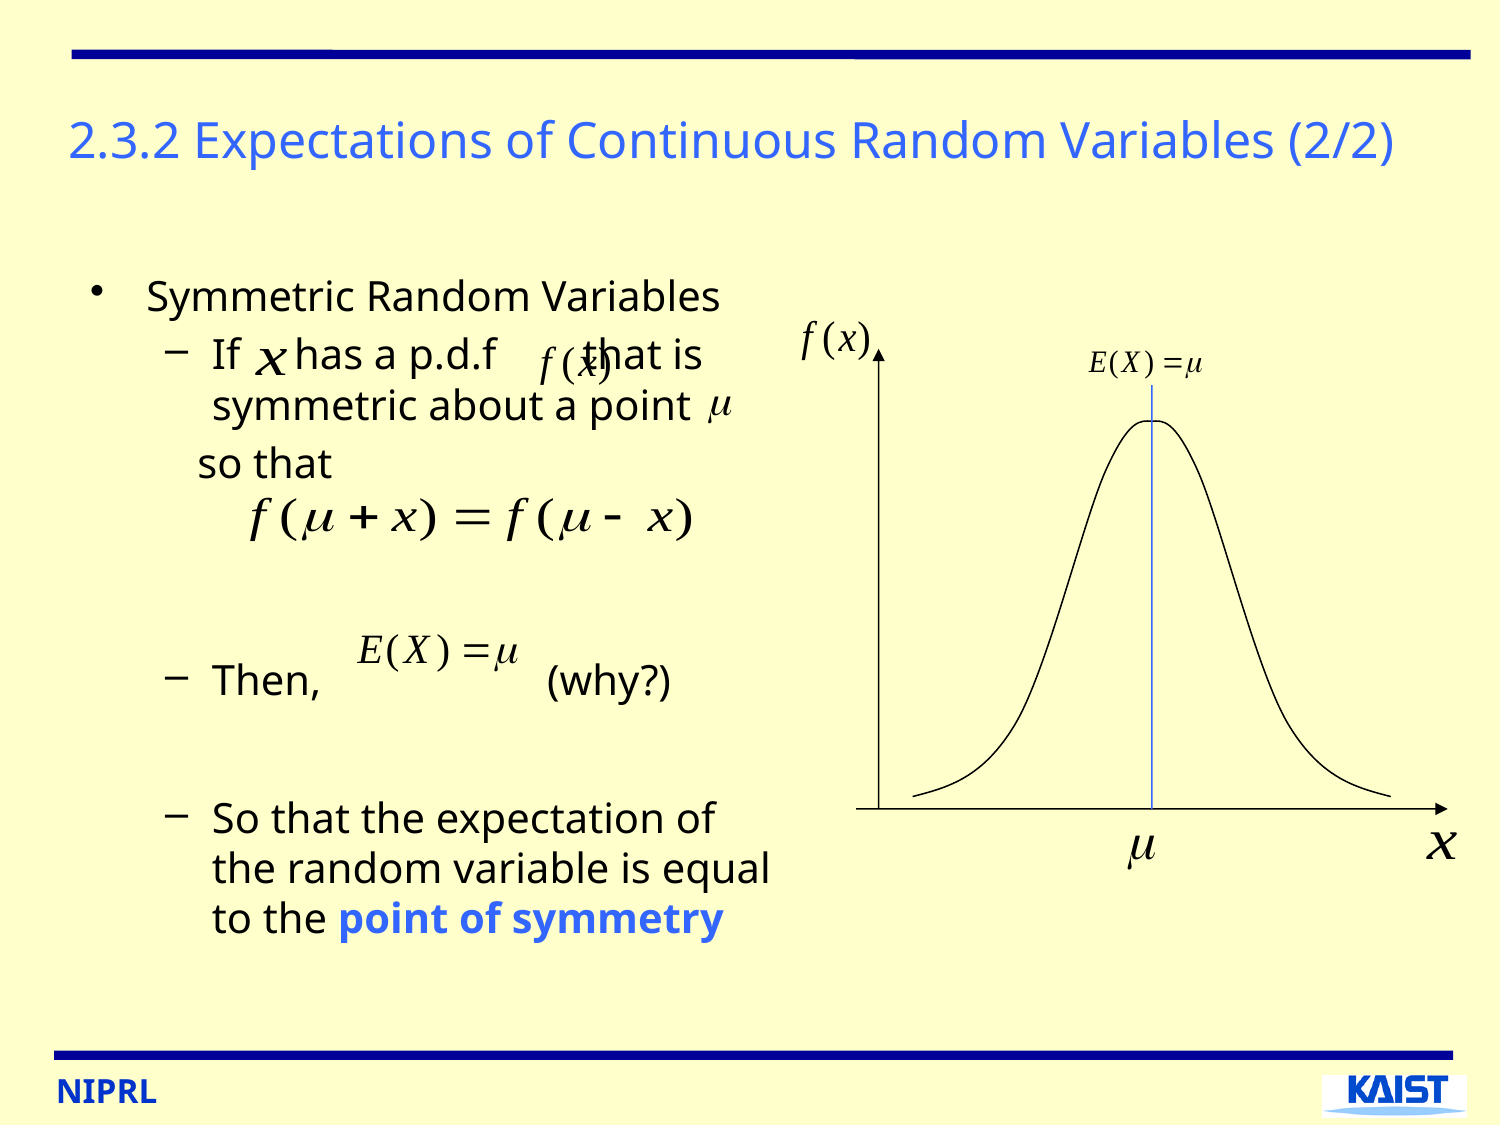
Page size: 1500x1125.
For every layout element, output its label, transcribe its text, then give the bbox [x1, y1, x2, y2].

title 2.3.2 Expectations of Continuous Random Variables (2/2) [52, 44, 1460, 233]
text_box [241, 337, 302, 391]
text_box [349, 624, 528, 681]
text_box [699, 387, 742, 433]
list Symmetric Random Variables If has a p.d.f that is symmetric about a point so that Then, (why?) So that the expectation of the random variable is equal to the point of symmetry [74, 262, 798, 1006]
picture [1322, 1075, 1467, 1118]
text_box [787, 312, 1471, 882]
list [229, 487, 704, 551]
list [525, 337, 621, 395]
